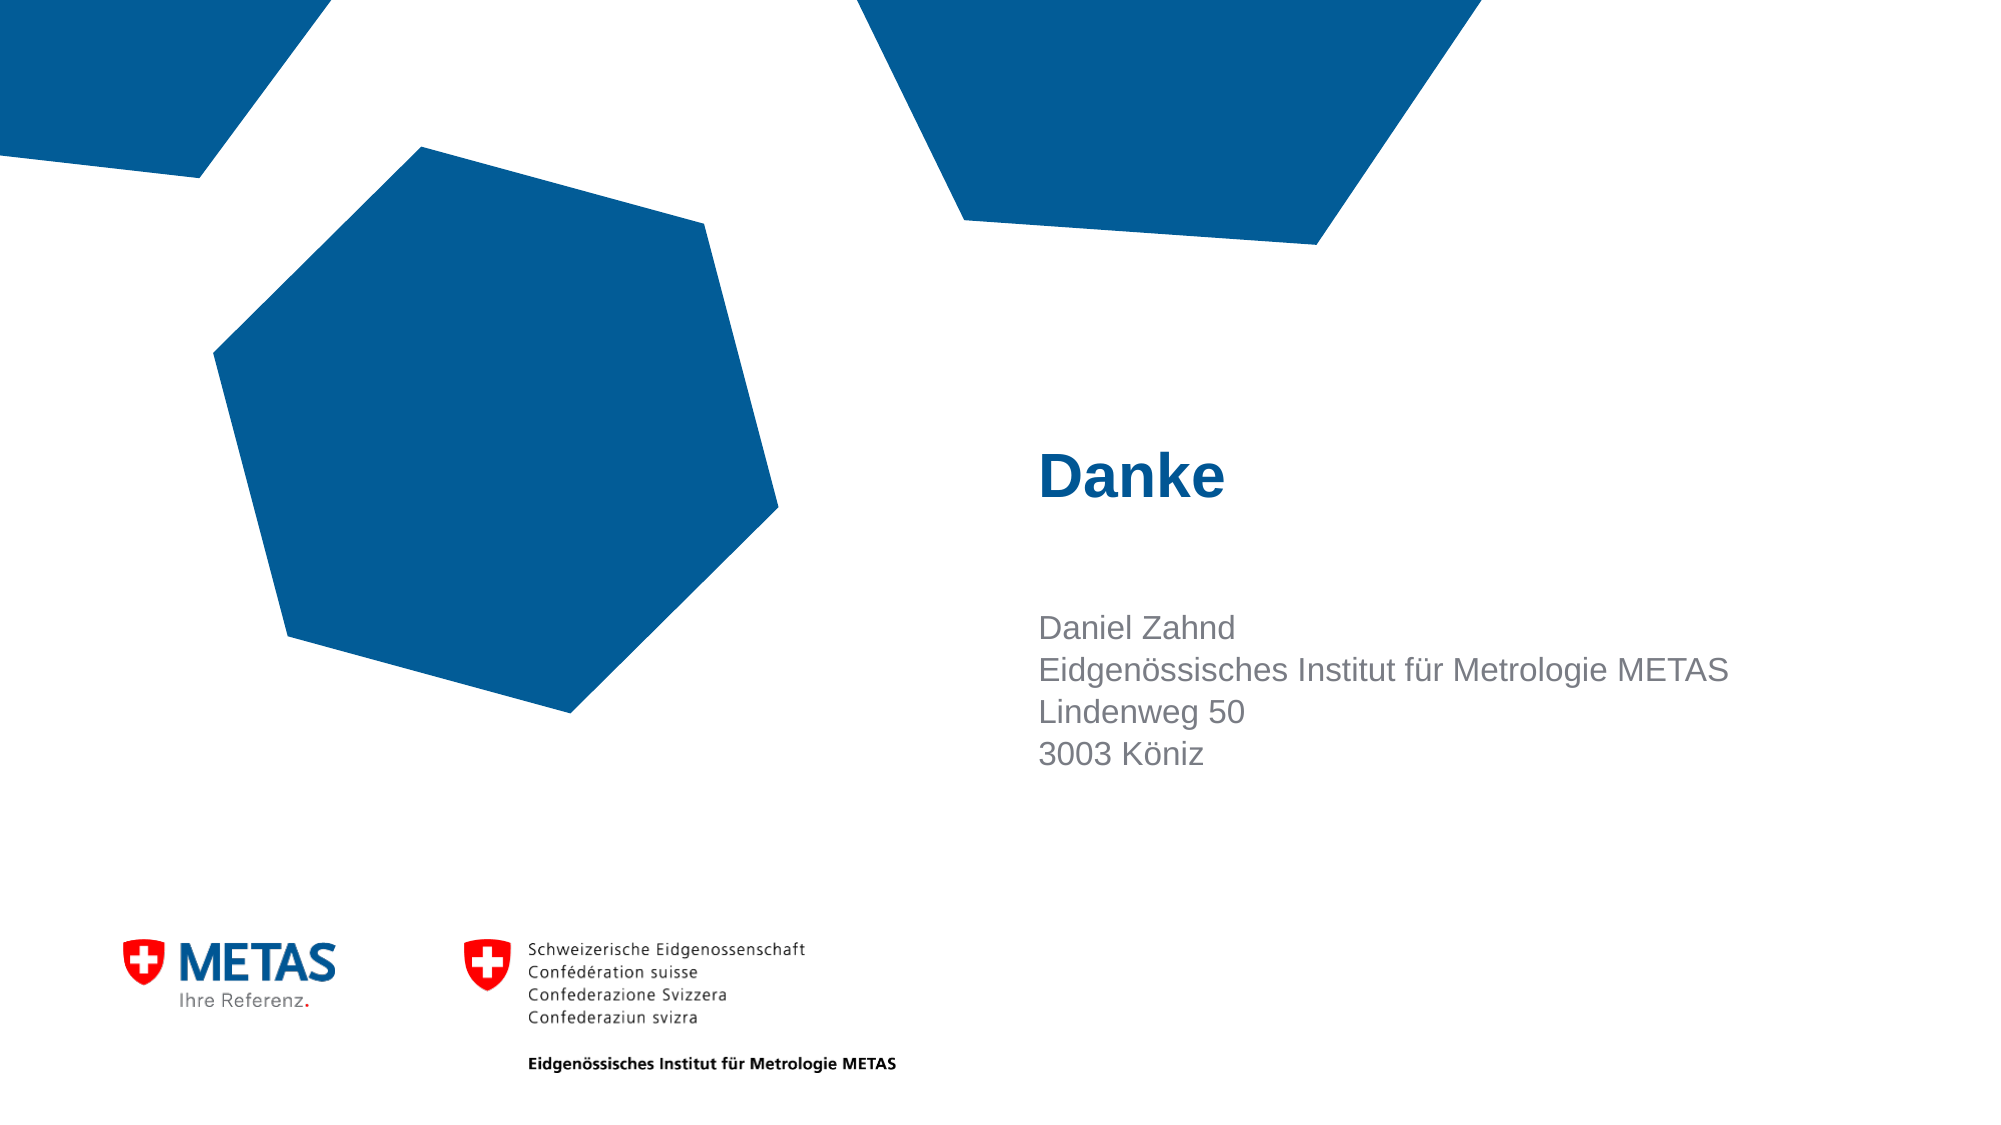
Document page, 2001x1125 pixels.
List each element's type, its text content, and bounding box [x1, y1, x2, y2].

picture [123, 939, 336, 1007]
picture [464, 939, 896, 1073]
list Danke [1038, 443, 1876, 593]
list Daniel Zahnd Eidgenössisches Institut für Metrologie METAS Lindenweg 50 3003 Köniz [1038, 610, 1876, 869]
